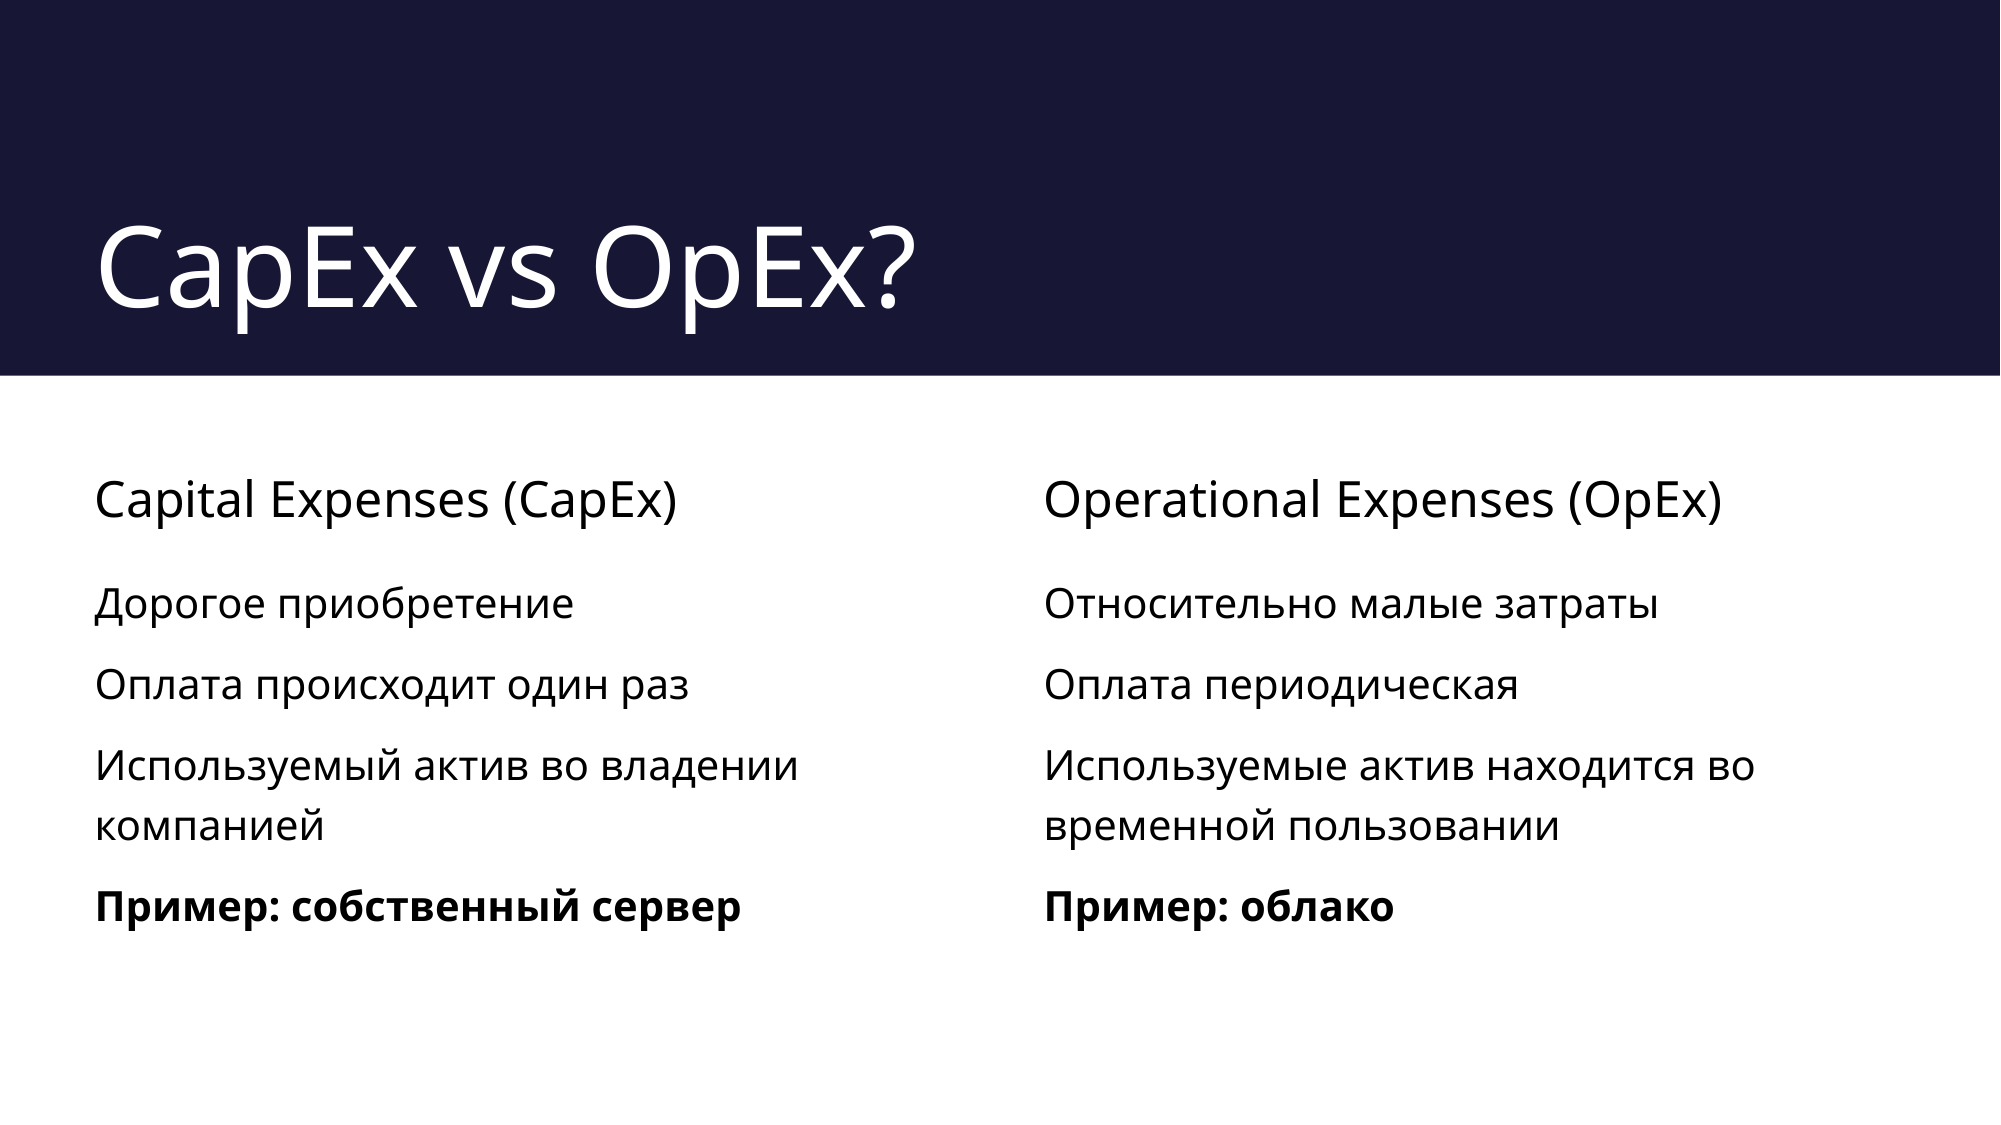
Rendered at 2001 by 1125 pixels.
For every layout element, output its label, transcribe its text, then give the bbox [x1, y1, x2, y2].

list Относительно малые затраты Оплата периодическая Используемые актив находится во временной пользовании Пример: облако [1028, 559, 1908, 1016]
list Capital Expenses (CapEx) [79, 399, 955, 535]
list Operational Expenses (OpEx) [1028, 399, 1908, 535]
list Дорогое приобретение Оплата происходит один раз Используемый актив во владении компанией Пример: собственный сервер [79, 559, 955, 1016]
title CapEx vs OpEx? [79, 60, 1863, 338]
